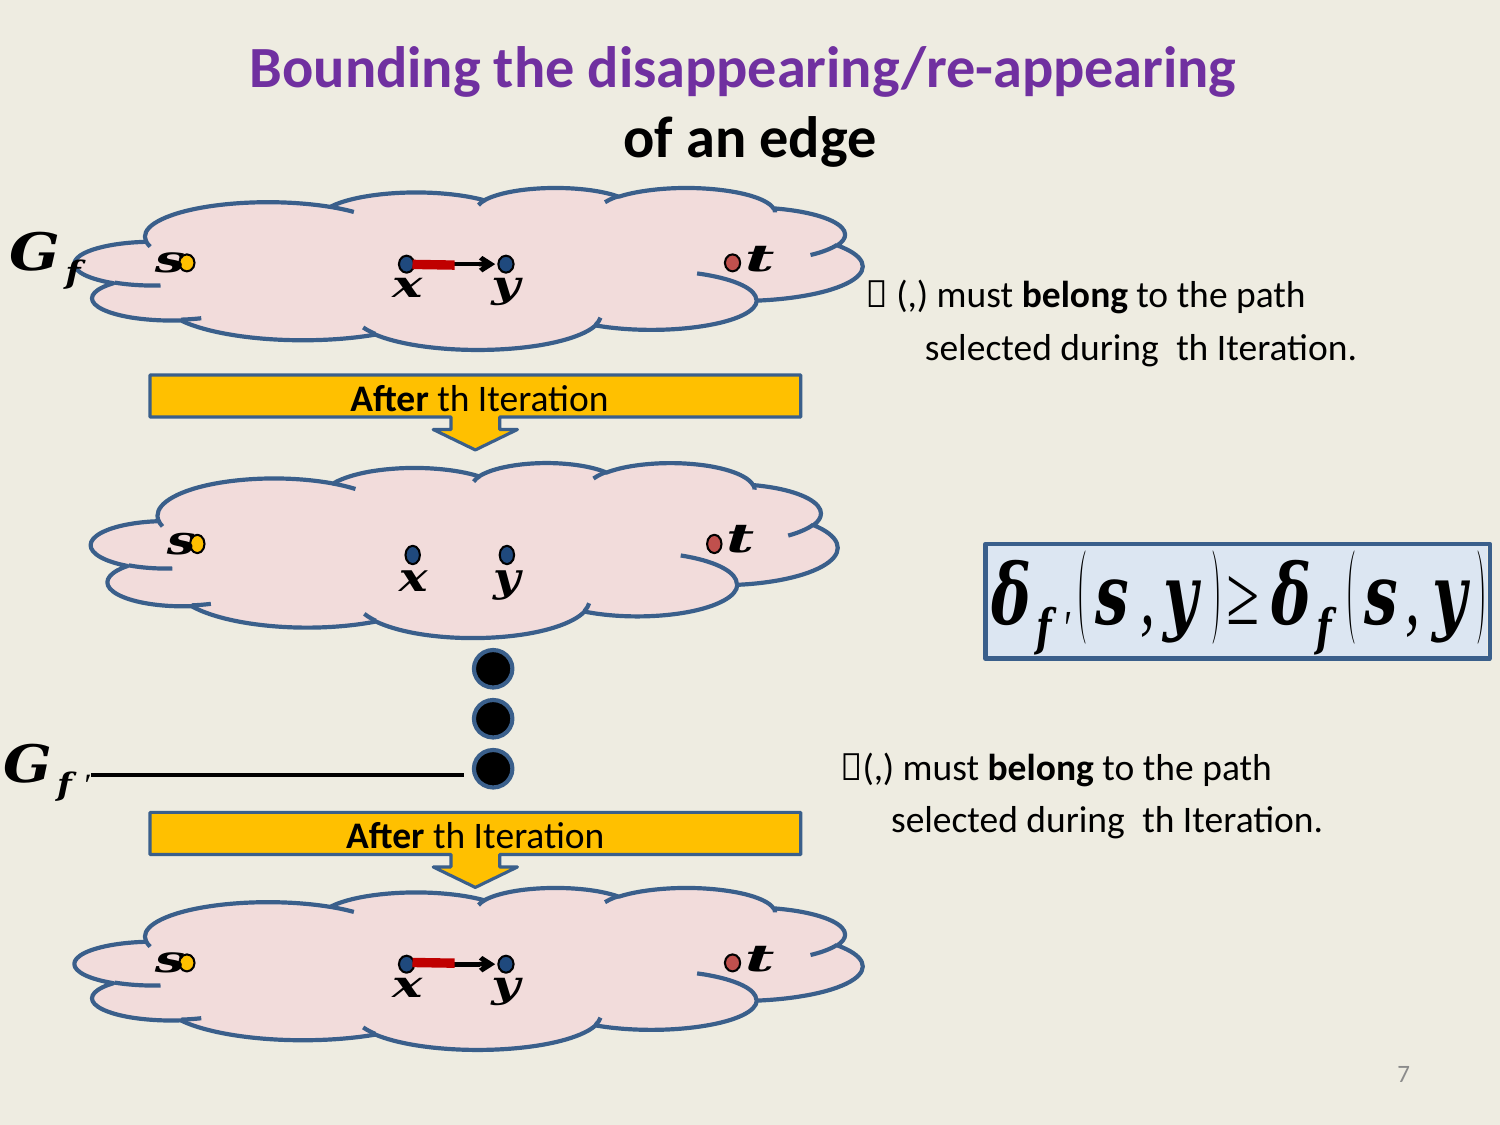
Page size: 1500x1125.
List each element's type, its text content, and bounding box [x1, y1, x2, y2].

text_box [74, 187, 863, 350]
title Bounding the disappearing/re-appearing of an edge [75, 45, 1425, 233]
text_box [90, 462, 838, 638]
slide_number 7 [1074, 1042, 1425, 1103]
list [75, 357, 738, 885]
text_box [473, 649, 513, 788]
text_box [74, 887, 863, 1050]
